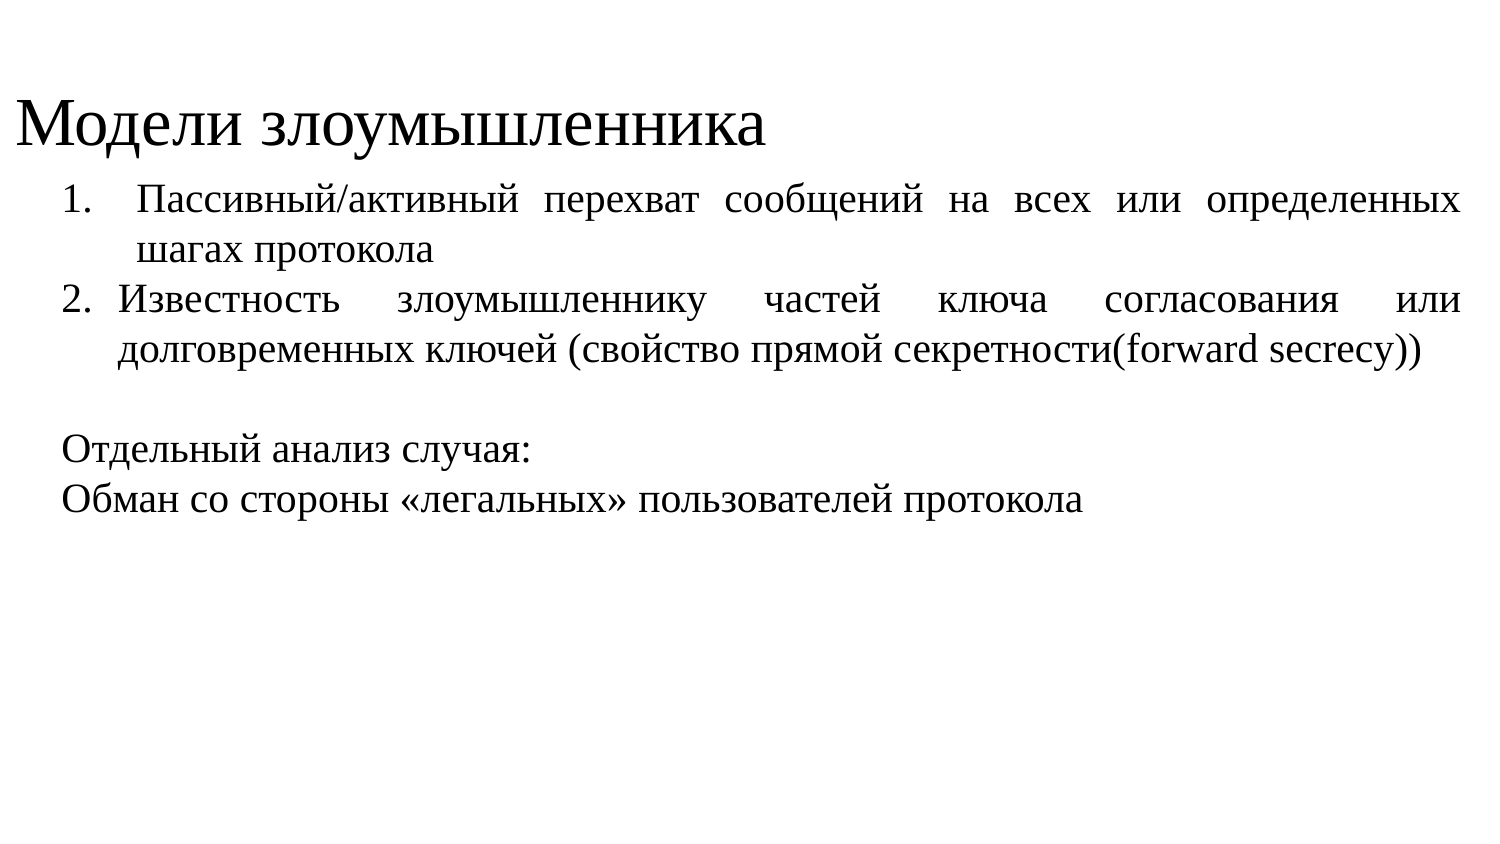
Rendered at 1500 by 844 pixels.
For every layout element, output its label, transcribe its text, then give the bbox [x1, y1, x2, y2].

text_box Пассивный/активный перехват сообщений на всех или определенных шагах протокола Известность злоумышленнику частей ключа согласования или долговременных ключей (свойство прямой секретности(forward secrecy)) Отдельный анализ случая: Обман со стороны «легальных» пользователей протокола [46, 163, 1477, 529]
title Модели злоумышленника [0, 91, 1430, 146]
